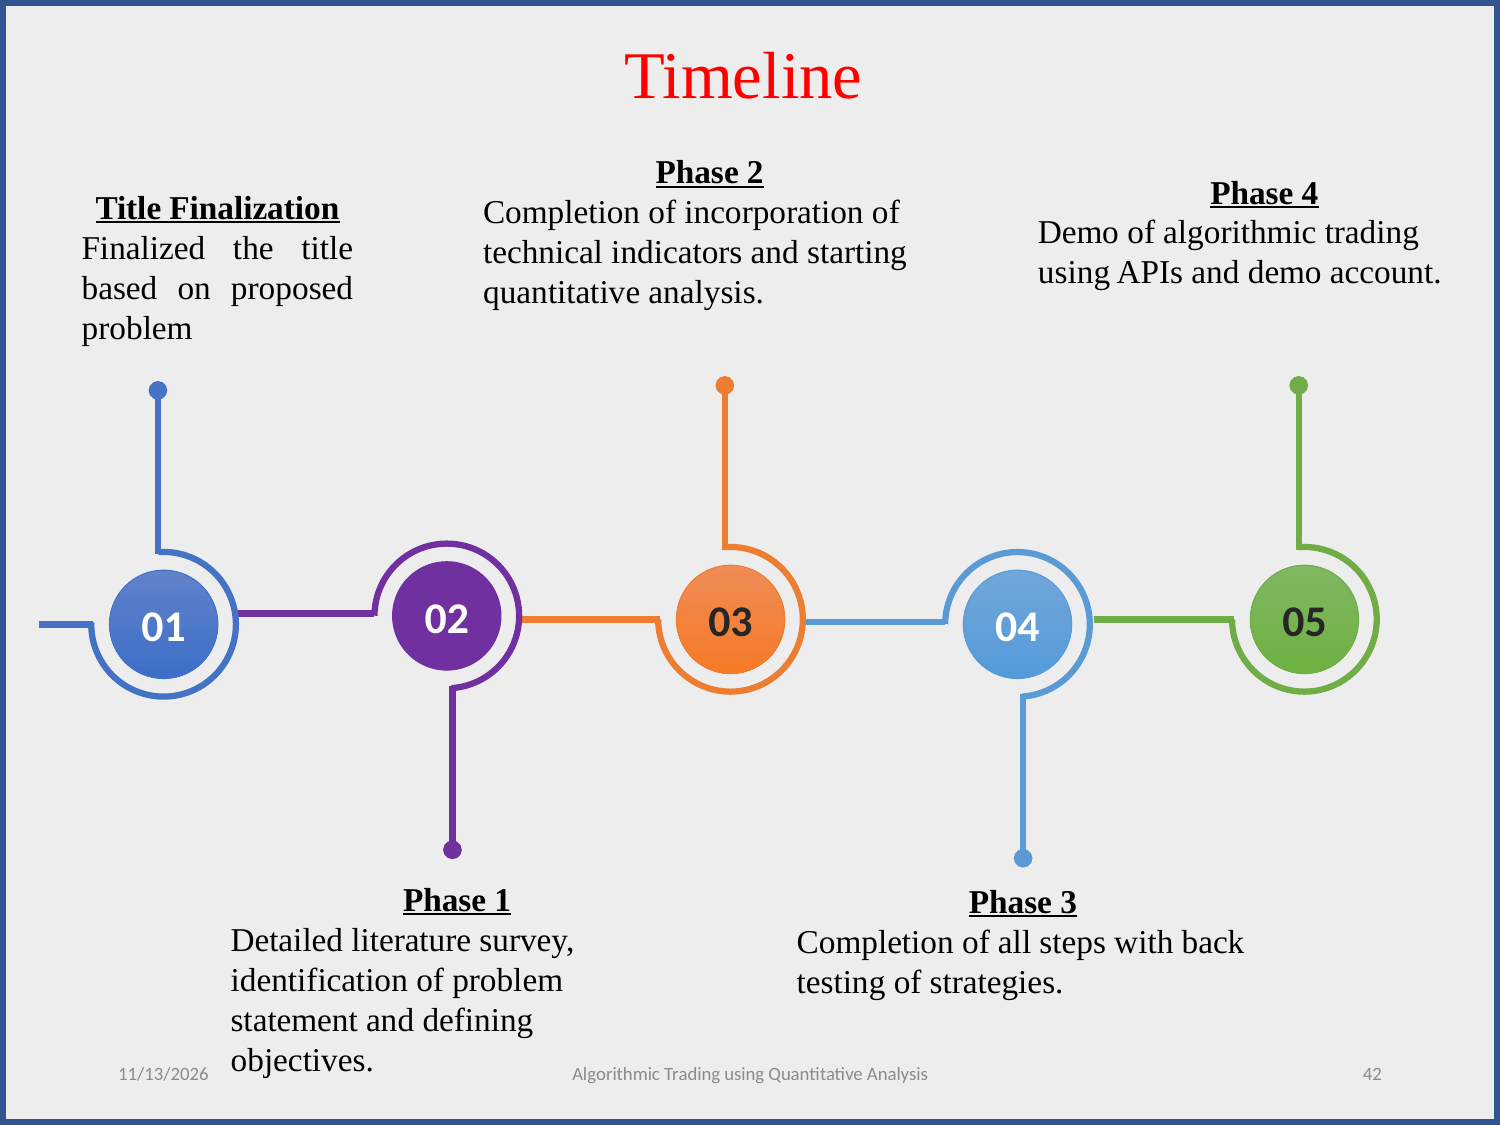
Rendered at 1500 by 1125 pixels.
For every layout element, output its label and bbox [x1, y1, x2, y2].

text_box [519, 385, 803, 692]
text_box [0, 0, 1500, 1125]
text_box [39, 390, 236, 697]
text_box [1093, 385, 1377, 692]
text_box [233, 543, 520, 850]
text_box [804, 551, 1090, 859]
